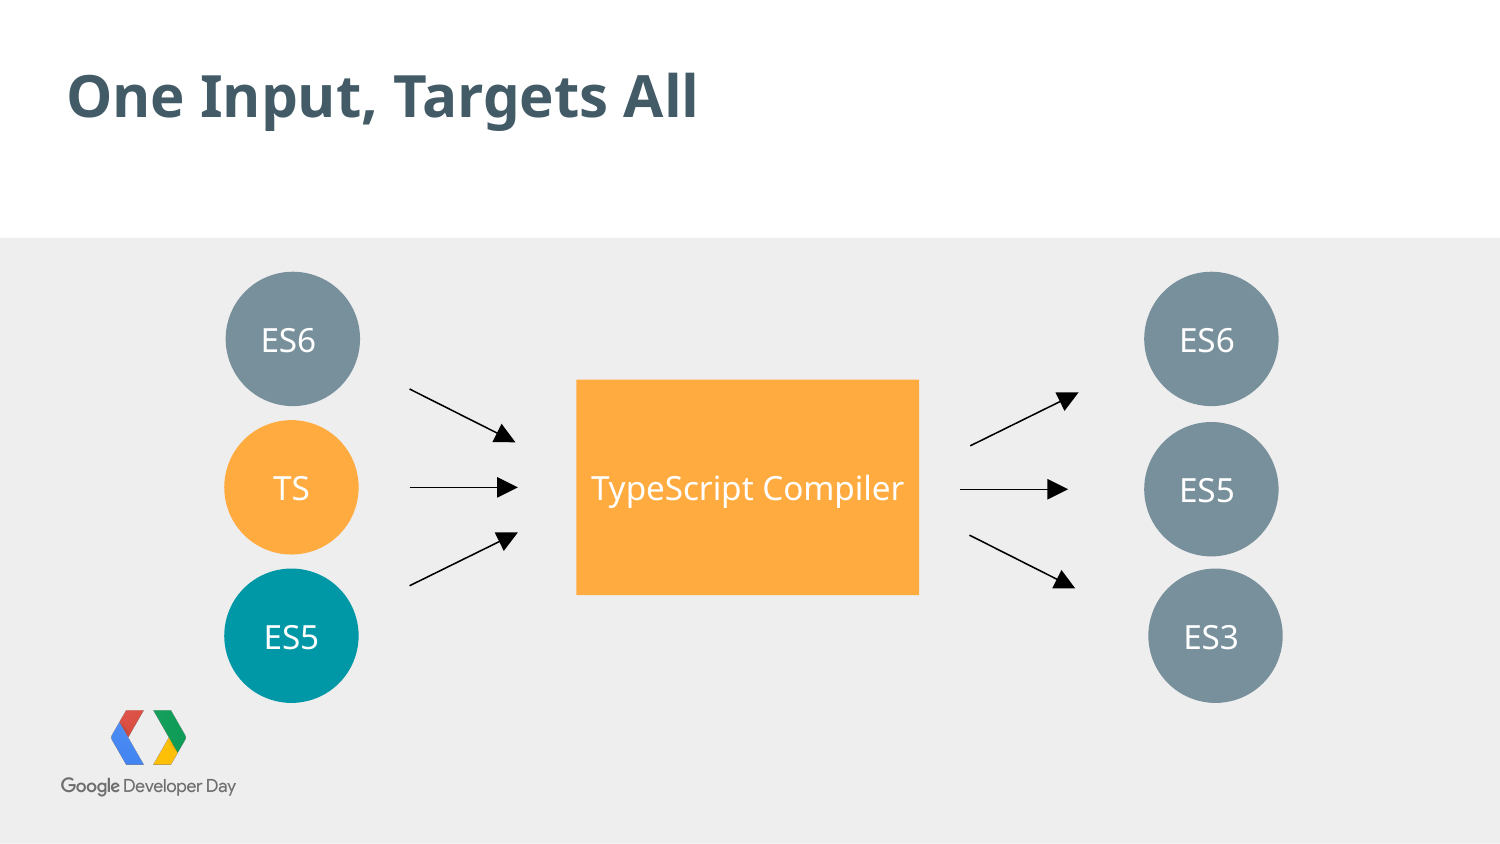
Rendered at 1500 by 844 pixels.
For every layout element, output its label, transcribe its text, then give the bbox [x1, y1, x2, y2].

picture [43, 692, 254, 810]
title One Input, Targets All [51, 44, 1476, 137]
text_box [409, 388, 516, 443]
text_box TS [224, 420, 359, 555]
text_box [970, 392, 1079, 447]
text_box ES5 [224, 568, 359, 703]
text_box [969, 534, 1076, 589]
text_box ES3 [1148, 568, 1283, 703]
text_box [409, 532, 519, 587]
text_box ES6 [225, 271, 361, 407]
text_box ES5 [1144, 422, 1279, 557]
text_box ES6 [1144, 271, 1279, 407]
text_box TypeScript Compiler [576, 379, 920, 596]
